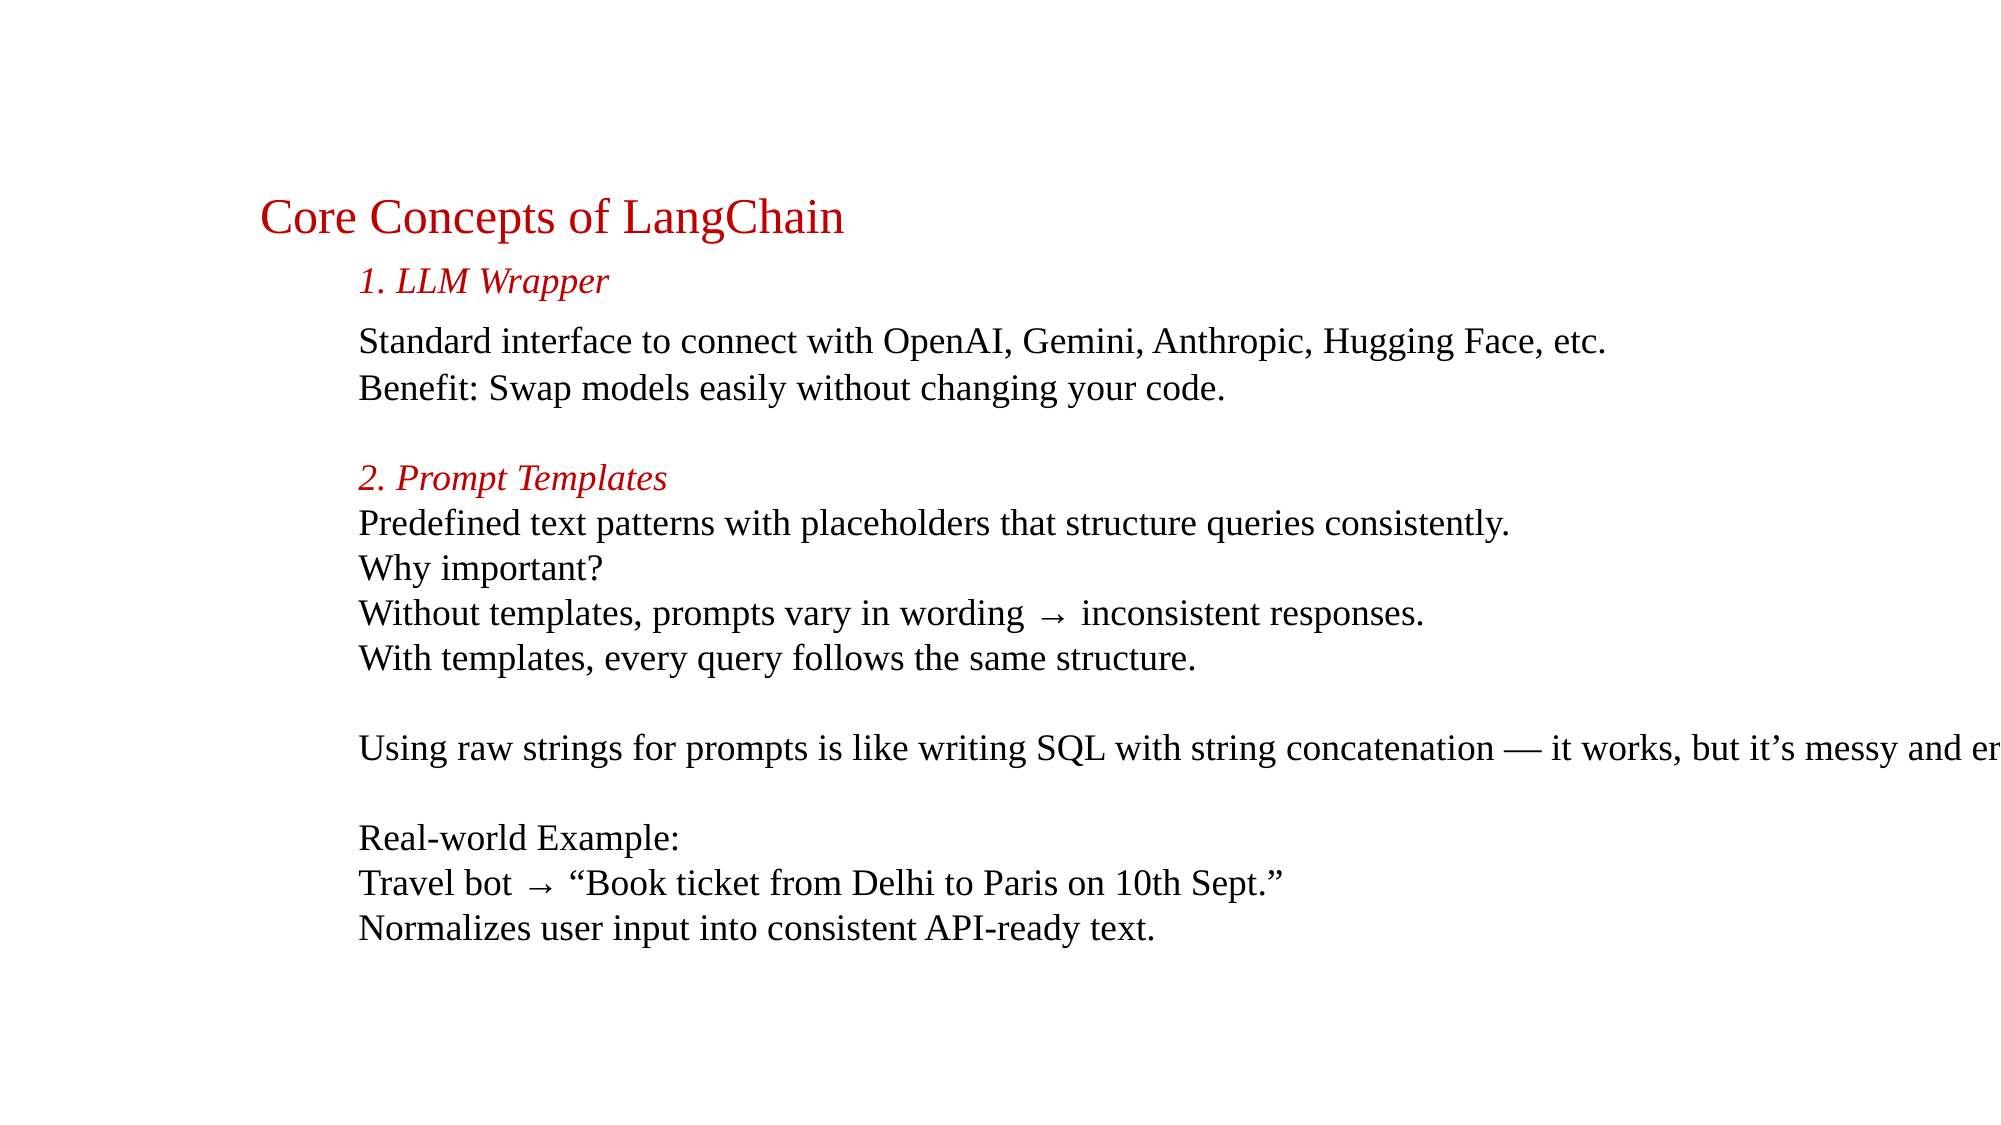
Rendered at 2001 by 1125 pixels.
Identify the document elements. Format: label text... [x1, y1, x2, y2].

text_box 🔑 Core Concepts of LangChain 1. LLM Wrapper Standard interface to connect with OpenAI, Gemini, Anthropic, Hugging Face, etc. Benefit: Swap models easily without changing your code. 2. Prompt Templates Predefined text patterns with placeholders that structure queries consistently. Why important? Without templates, prompts vary in wording → inconsistent responses. With templates, every query follows the same structure. Using raw strings for prompts is like writing SQL with string concatenation — it works, but it’s messy and error-prone. Prompt emplates are like prepared statements — safe, reusable, and production-ready.” Real-world Example: Travel bot → “Book ticket from Delhi to Paris on 10th Sept.” Normalizes user input into consistent API-ready text. [193, 176, 2000, 1001]
